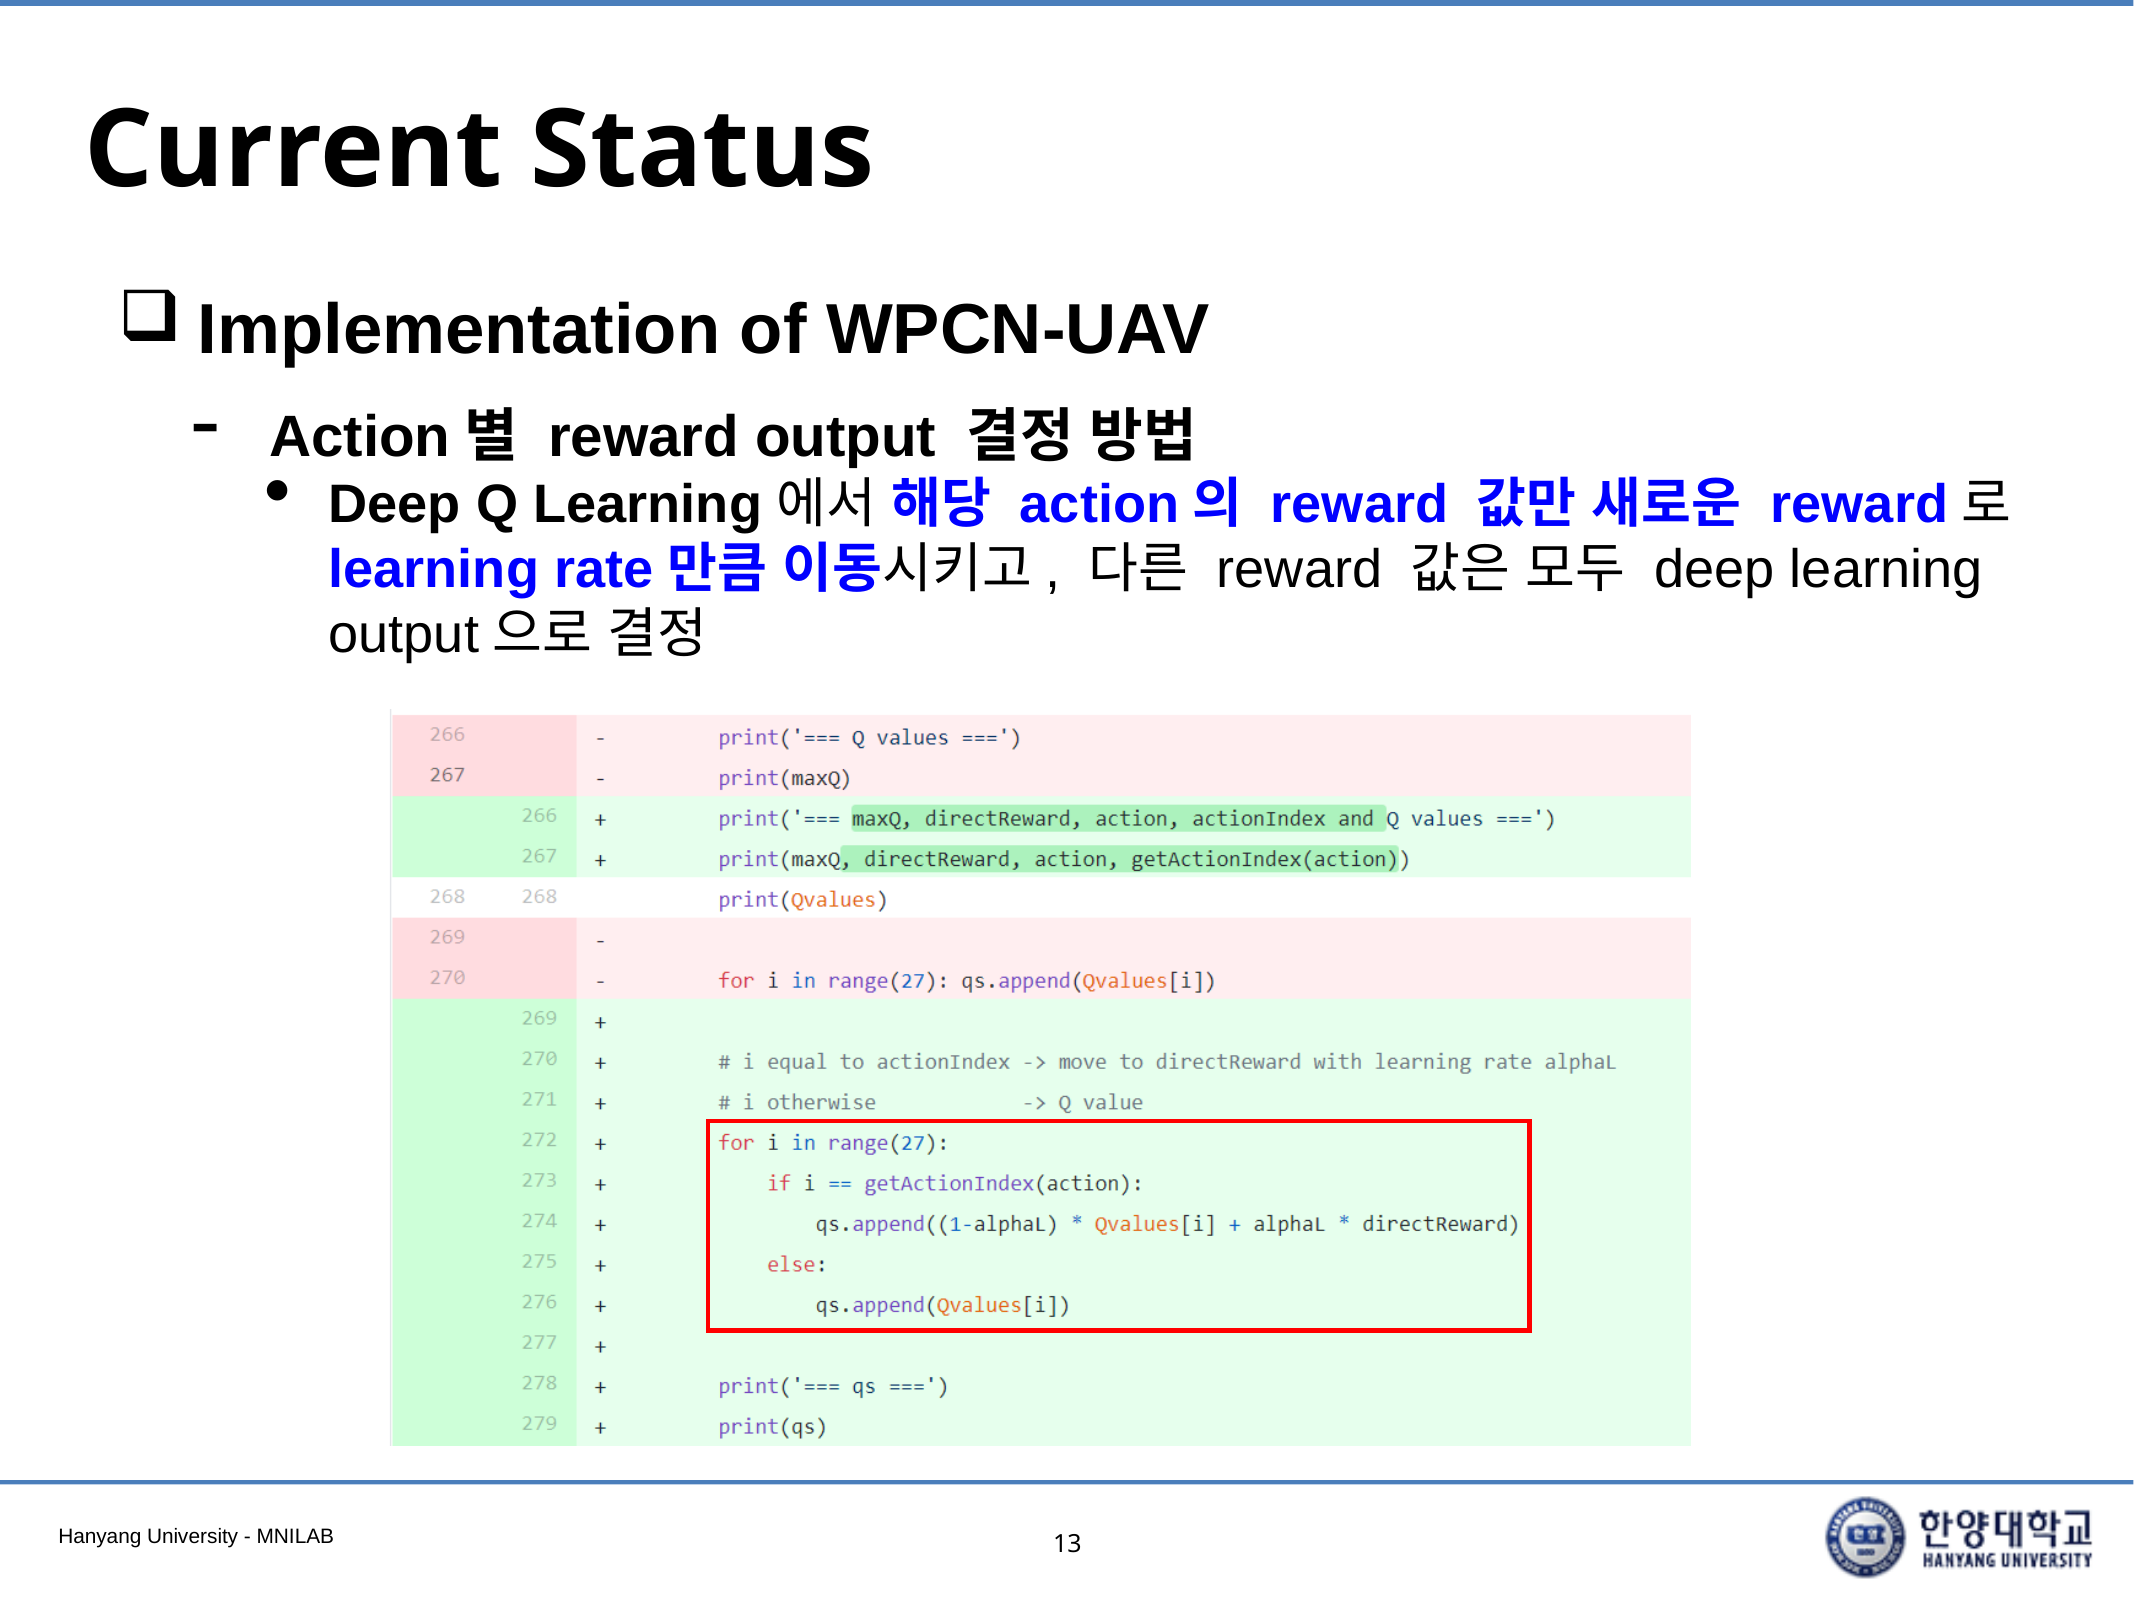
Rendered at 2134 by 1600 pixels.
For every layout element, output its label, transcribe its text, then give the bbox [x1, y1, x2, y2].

title Current Status [75, 41, 2058, 245]
list Implementation of WPCN-UAV Action별 reward output 결정 방법 Deep Q Learning에서 해당 action의 reward 값만 새로운 reward로 learning rate만큼 이동시키고, 다른 reward 값은 모두 deep learning output으로 결정 [109, 256, 2058, 710]
picture [1797, 1495, 2128, 1581]
slide_number 13 [1037, 1518, 1098, 1567]
picture [384, 708, 1691, 1446]
